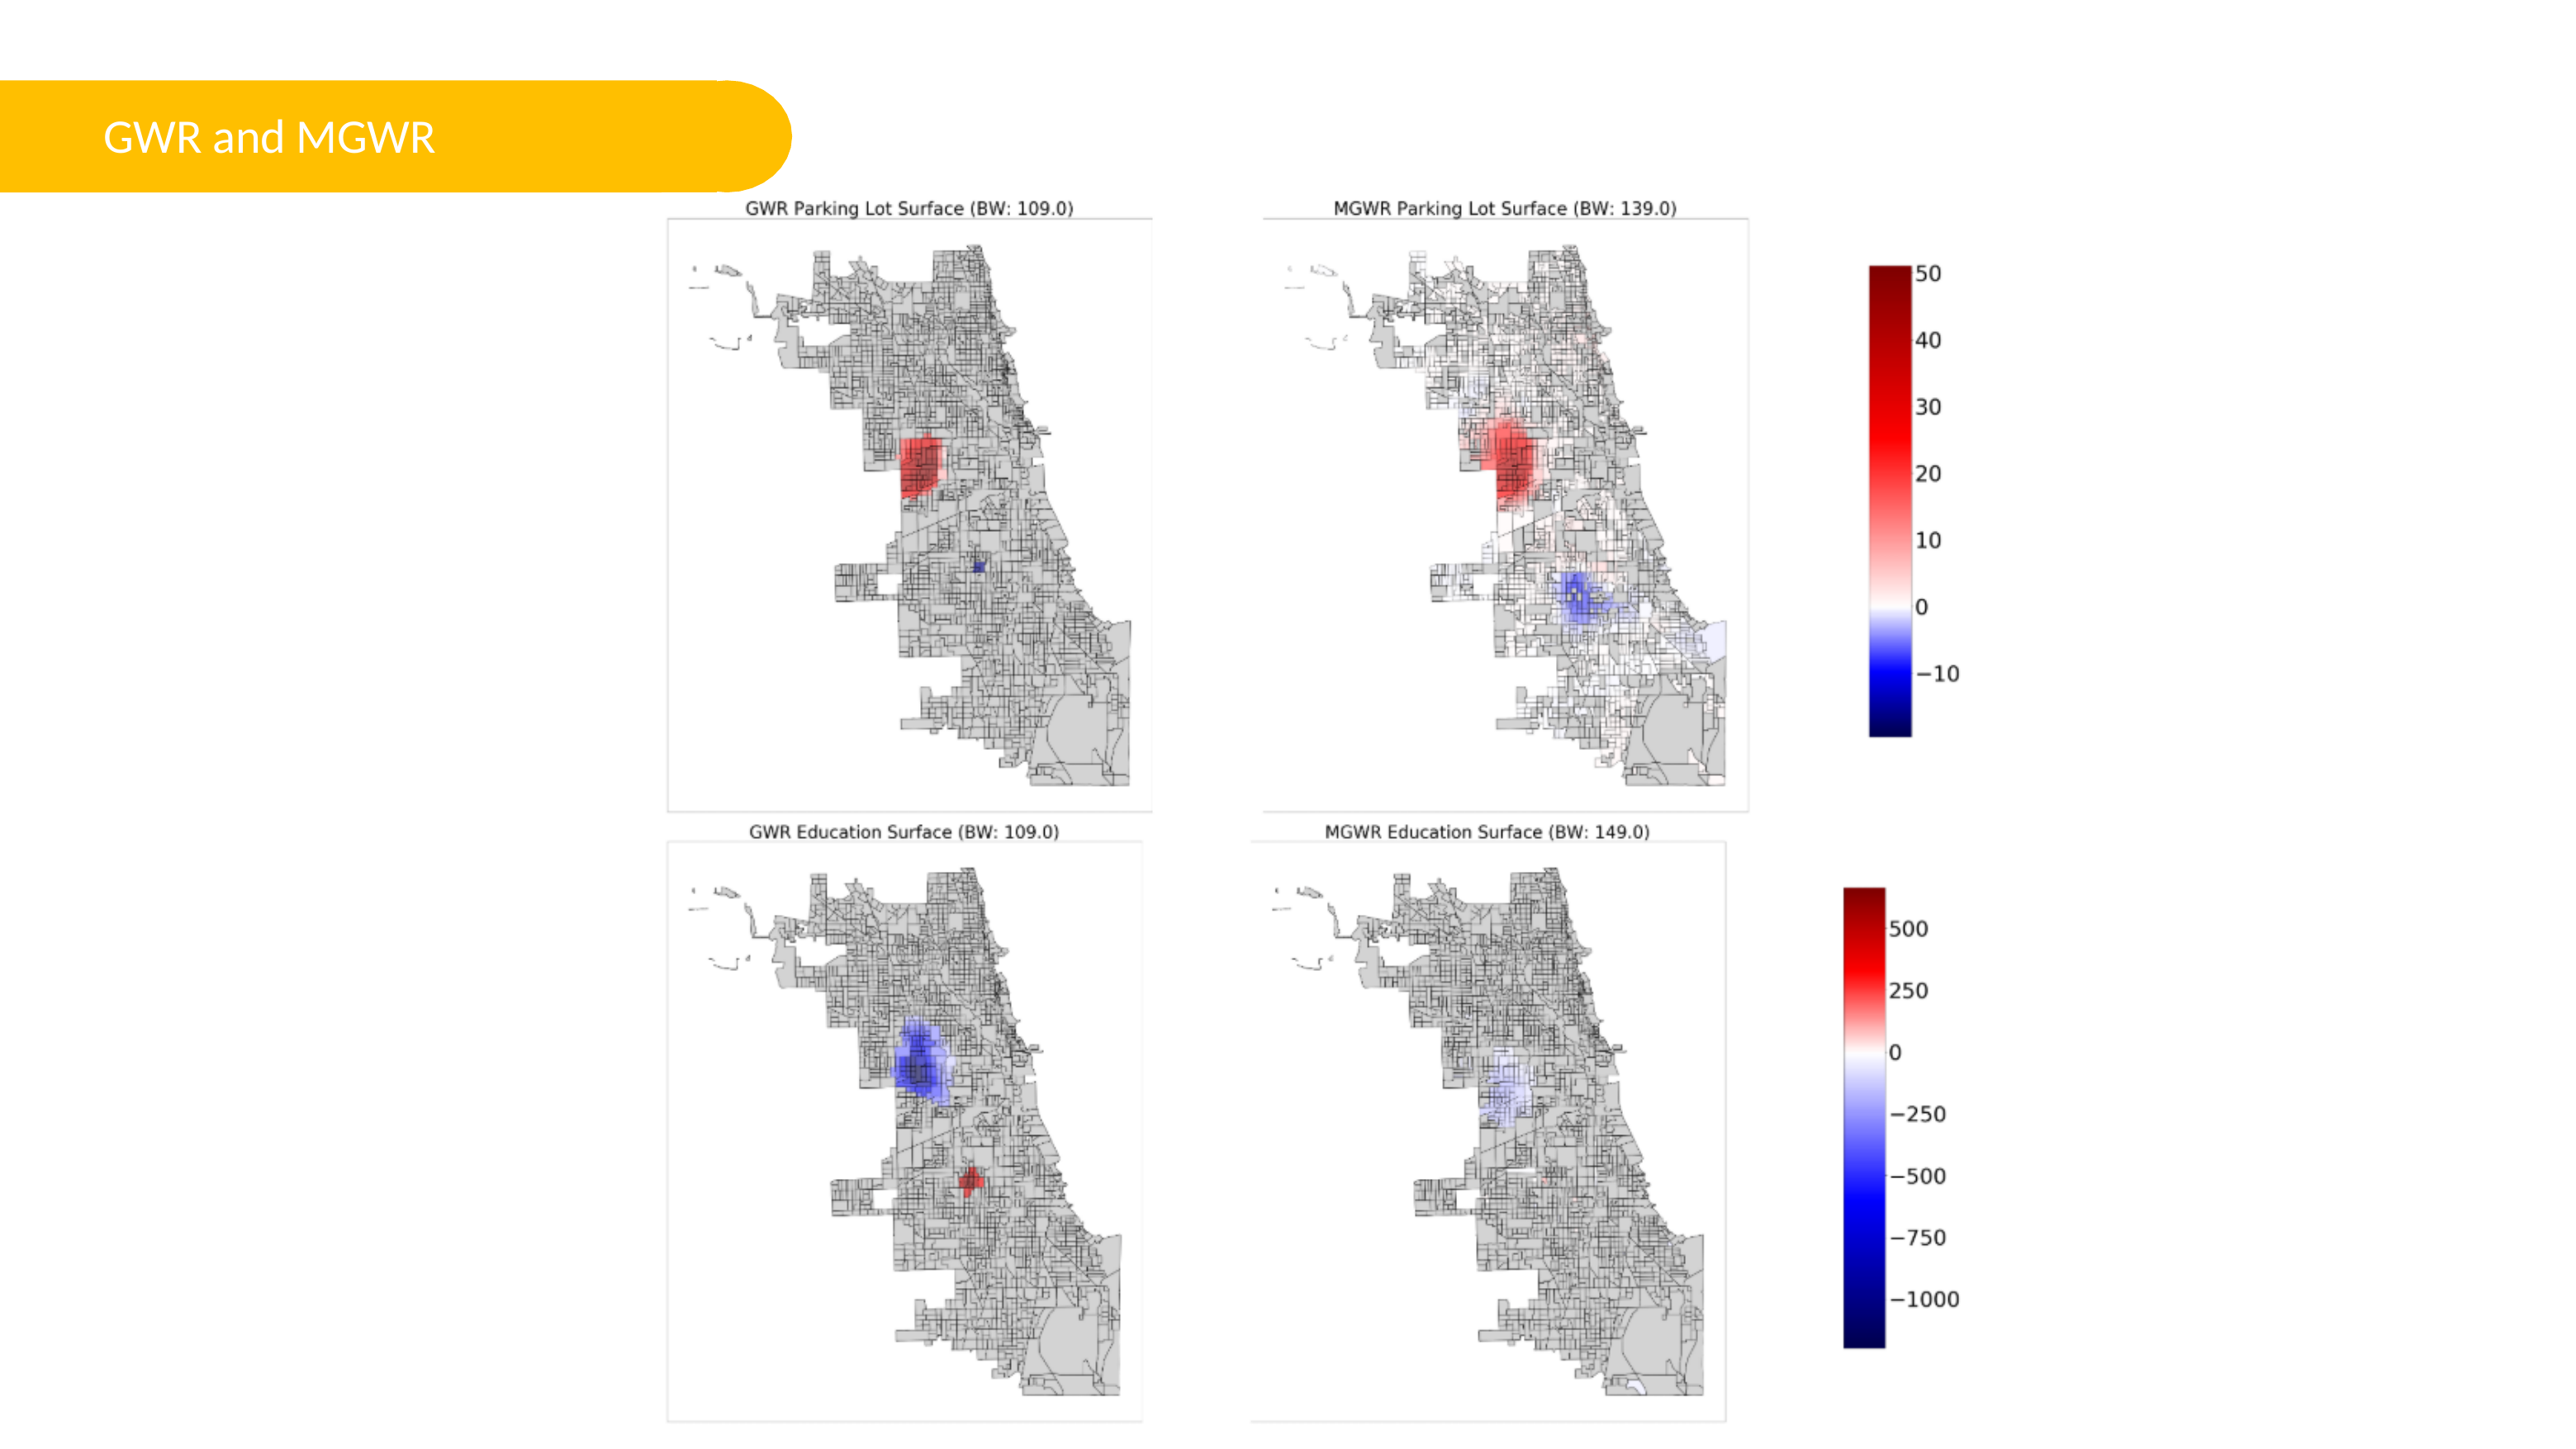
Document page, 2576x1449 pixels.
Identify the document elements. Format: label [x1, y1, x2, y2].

picture [662, 192, 1970, 1430]
text_box [0, 80, 793, 193]
